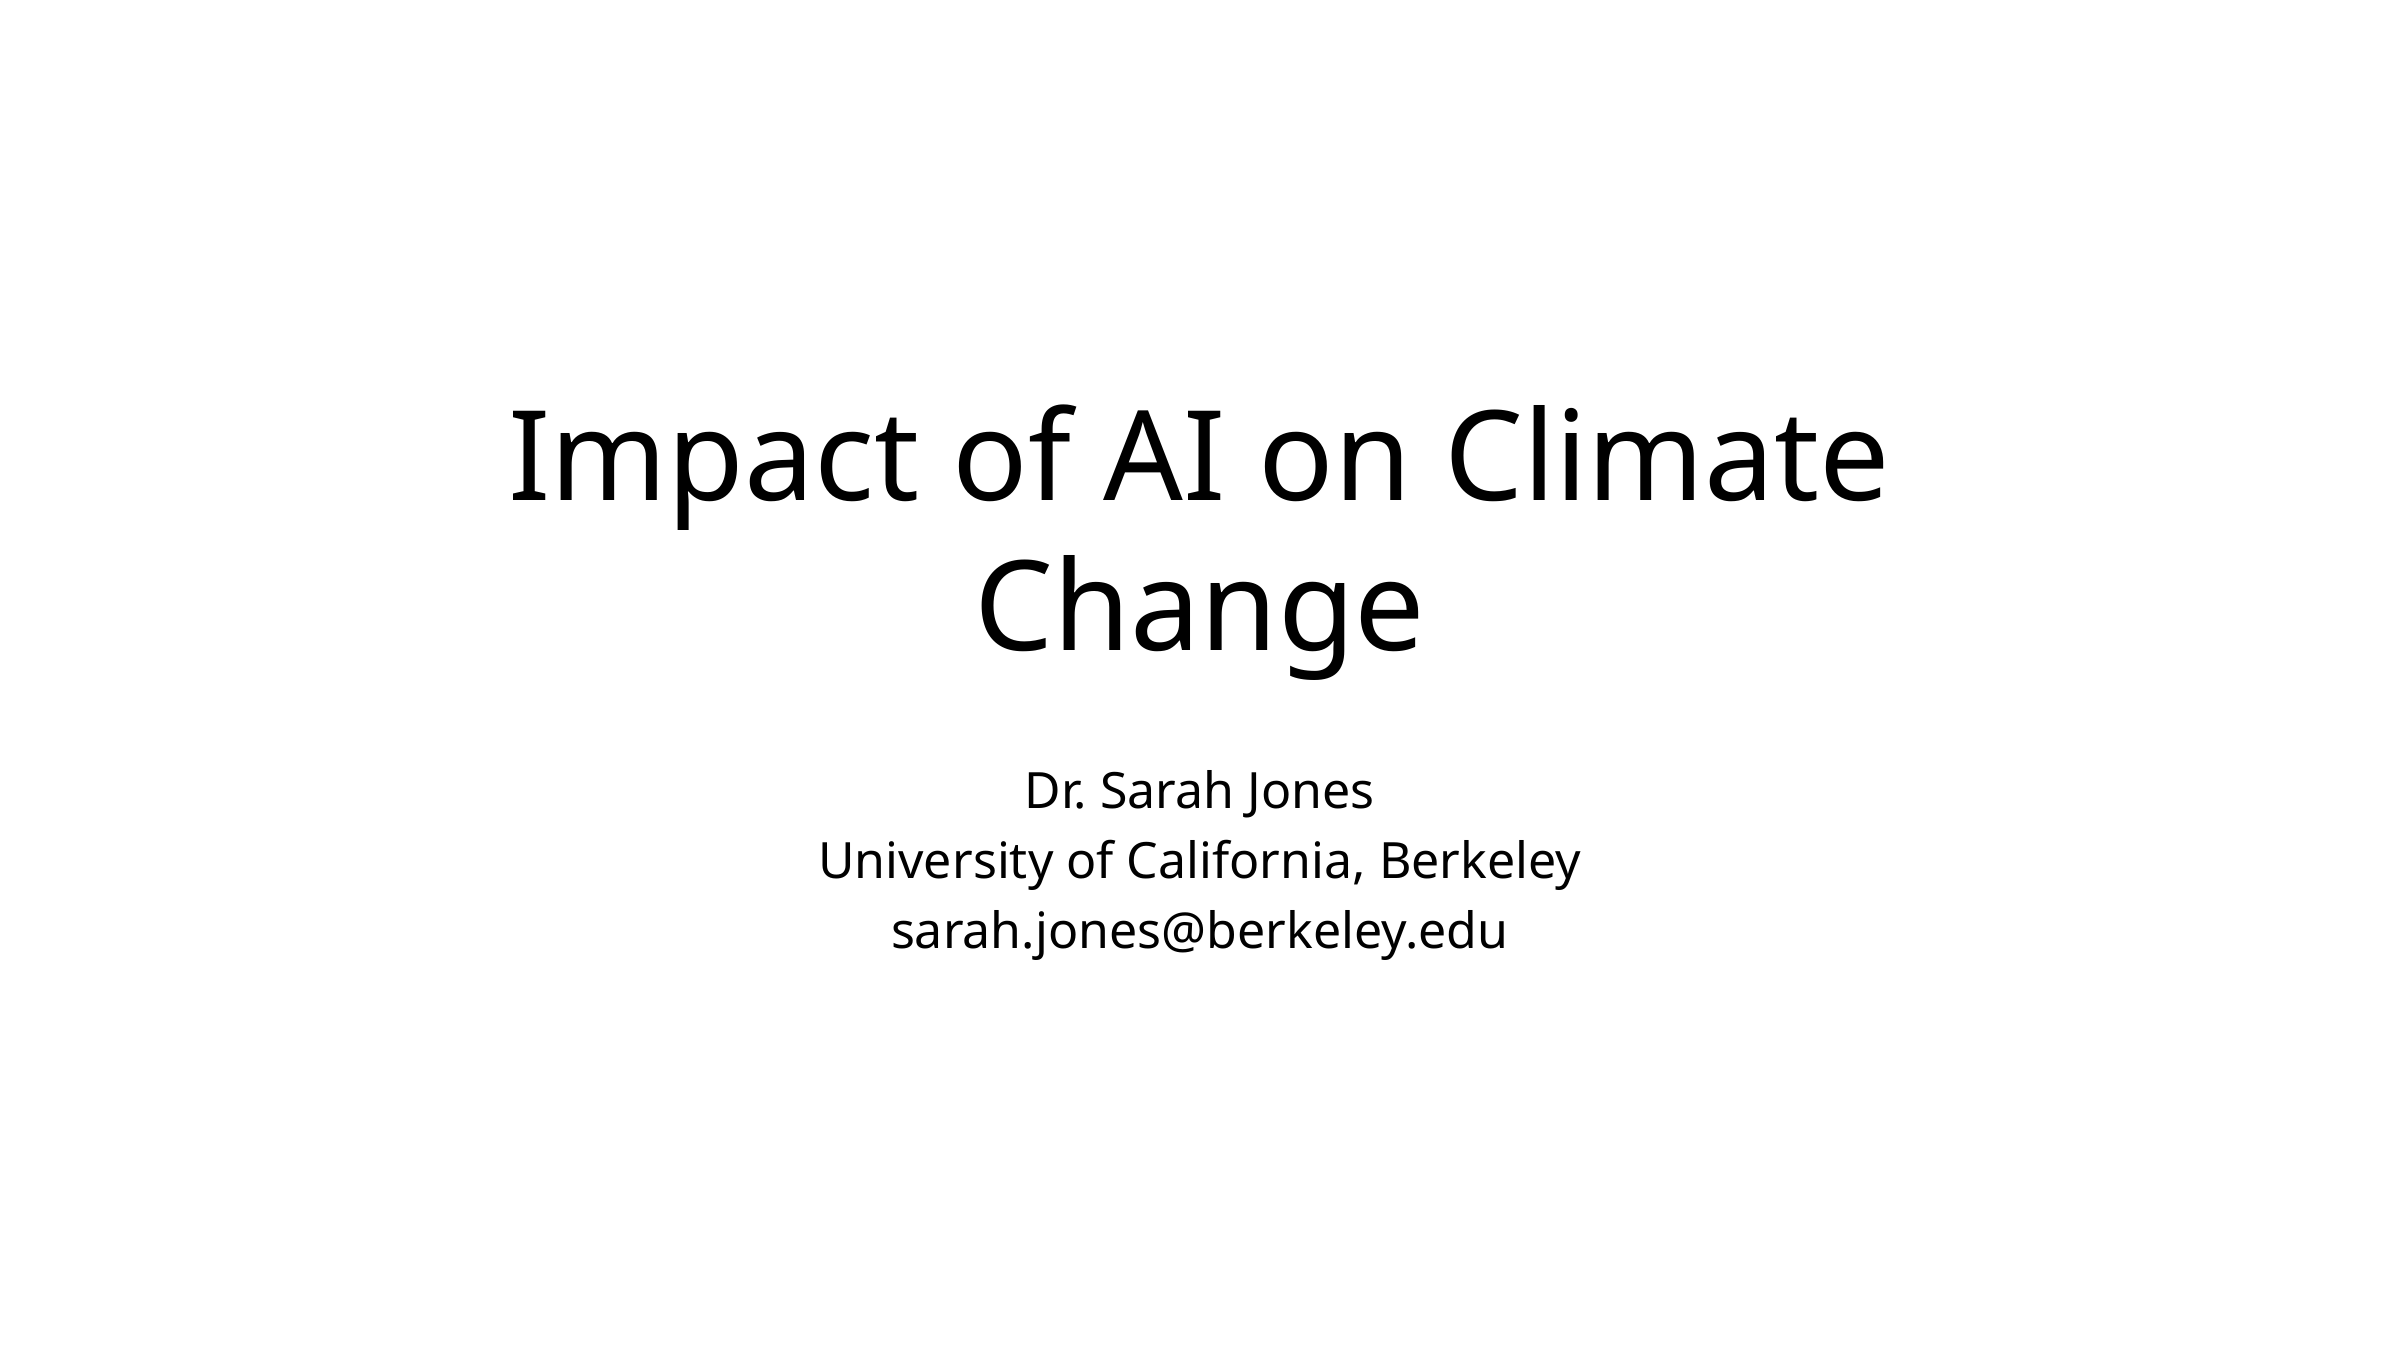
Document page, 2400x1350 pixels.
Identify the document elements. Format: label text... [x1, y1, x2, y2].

title Impact of AI on Climate Change [450, 329, 1950, 721]
subtitle Dr. Sarah Jones University of California, Berkeley sarah.jones@berkeley.edu [450, 750, 1950, 1023]
